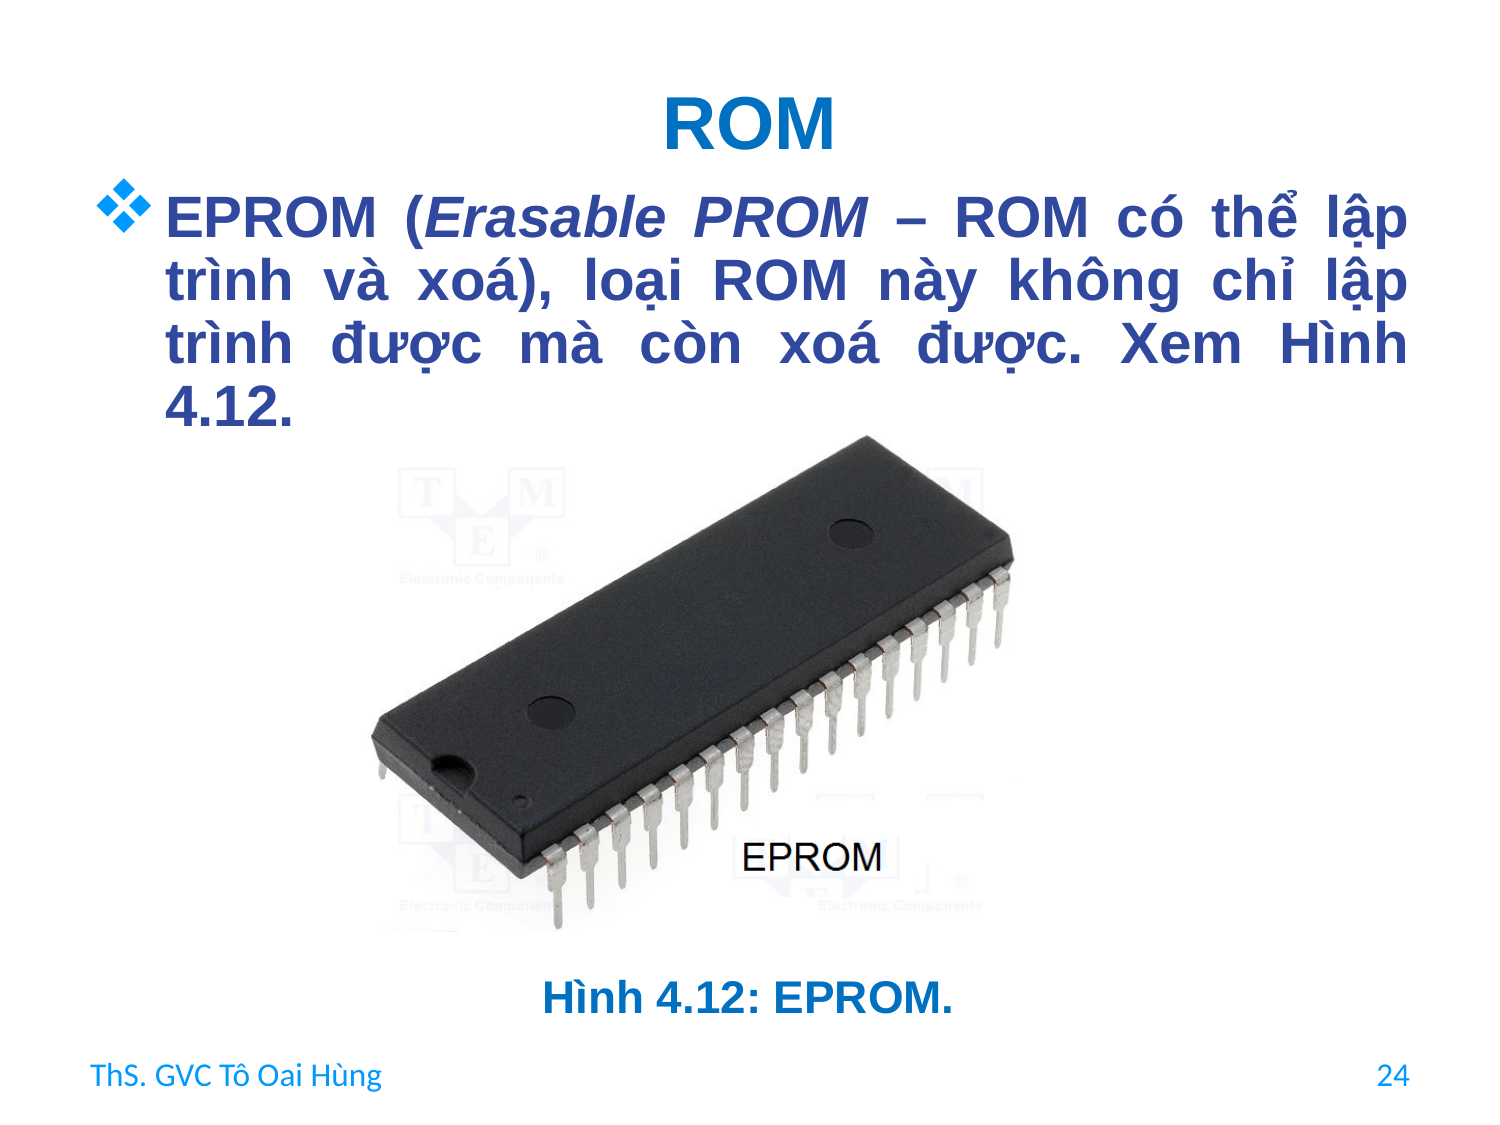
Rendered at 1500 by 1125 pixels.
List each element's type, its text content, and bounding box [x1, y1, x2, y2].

slide_number ThS. GVC Tô Oai Hùng [75, 1042, 425, 1103]
slide_number 24 [1074, 1042, 1425, 1103]
text_box Hình 4.12: EPROM. [527, 966, 970, 1031]
list EPROM (Erasable PROM – ROM có thể lập trình và xoá), loại ROM này không chỉ lập trình được mà còn xoá được. Xem Hình 4.12. [75, 179, 1425, 1050]
title ROM [75, 60, 1425, 179]
picture [362, 434, 1026, 933]
